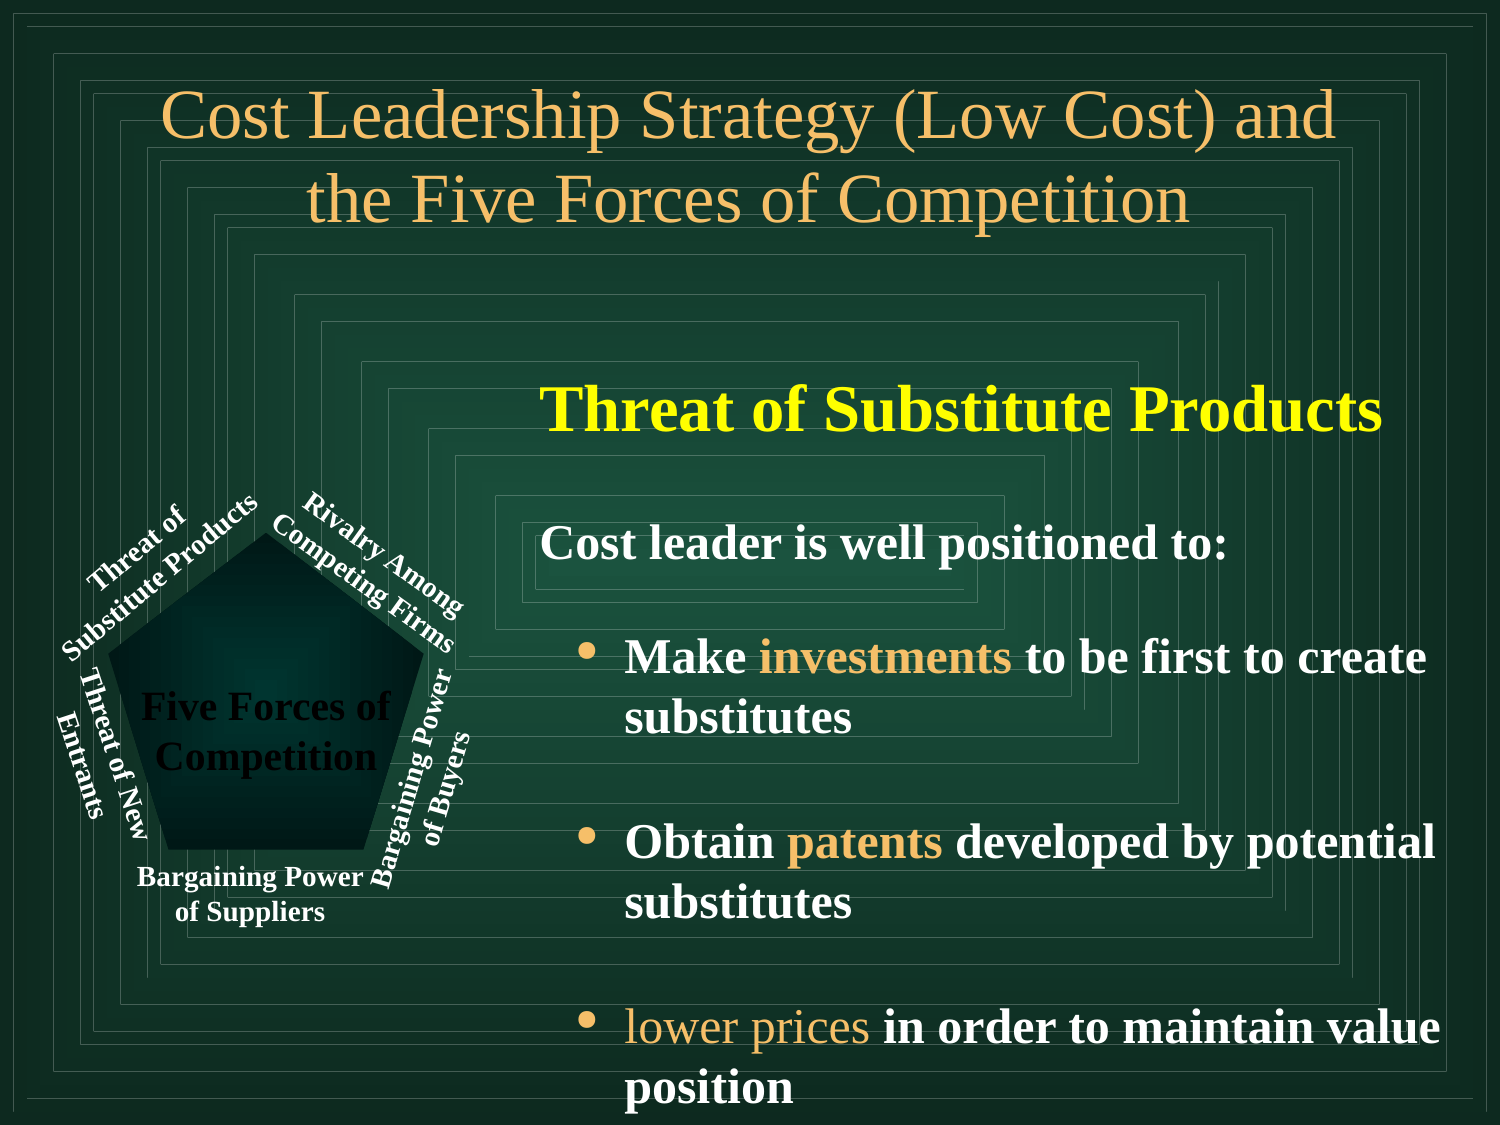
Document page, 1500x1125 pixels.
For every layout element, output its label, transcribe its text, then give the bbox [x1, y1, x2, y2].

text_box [0, 518, 520, 936]
text_box Threat of Substitute Products Cost leader is well positioned to: Make investments to be first to create substitutes Obtain patents developed by potential substitutes lower prices in order to maintain value position [524, 273, 1500, 1122]
title Cost Leadership Strategy (Low Cost) and the Five Forces of Competition [112, 60, 1388, 248]
